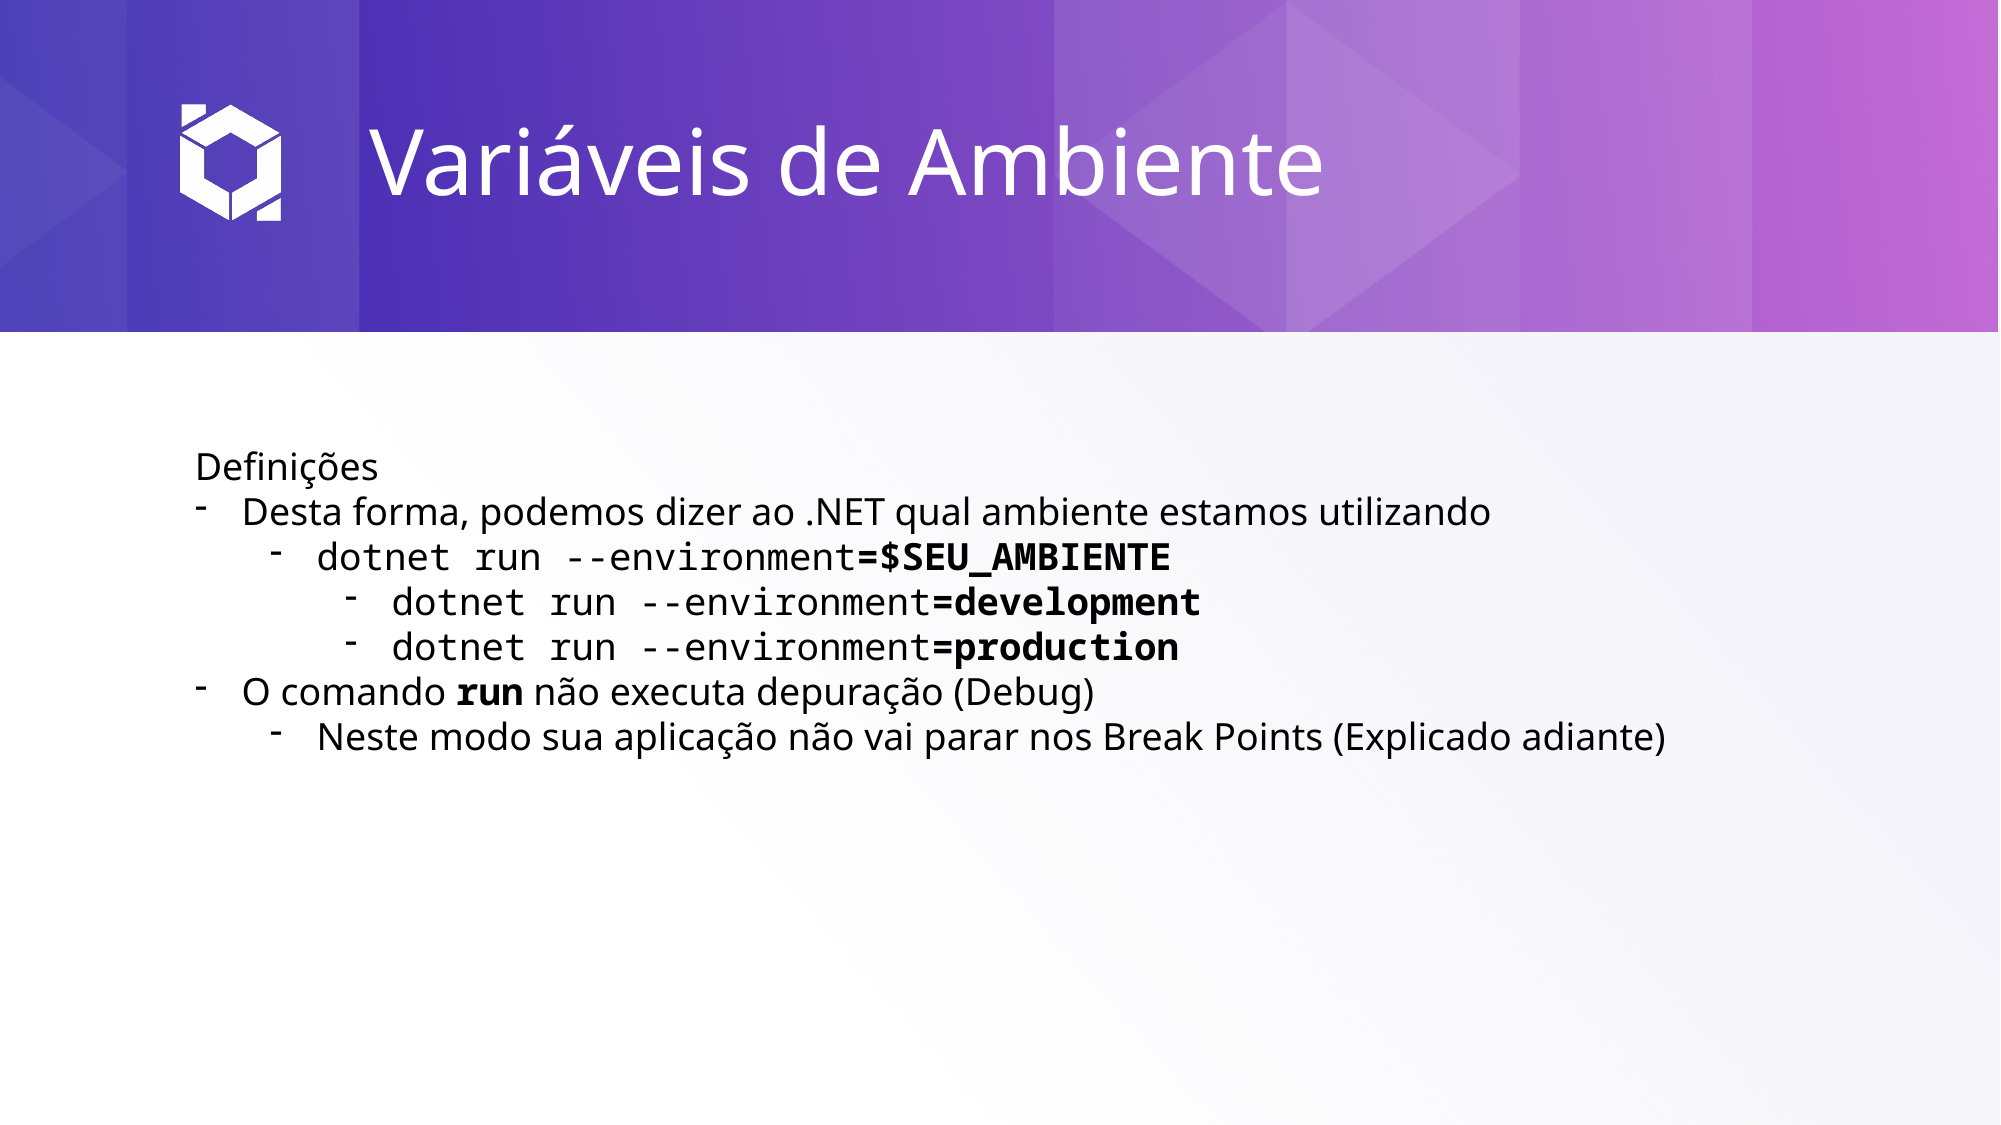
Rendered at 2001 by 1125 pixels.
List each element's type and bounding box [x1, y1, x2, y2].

picture [0, 0, 2000, 332]
list [0, 332, 2000, 1125]
